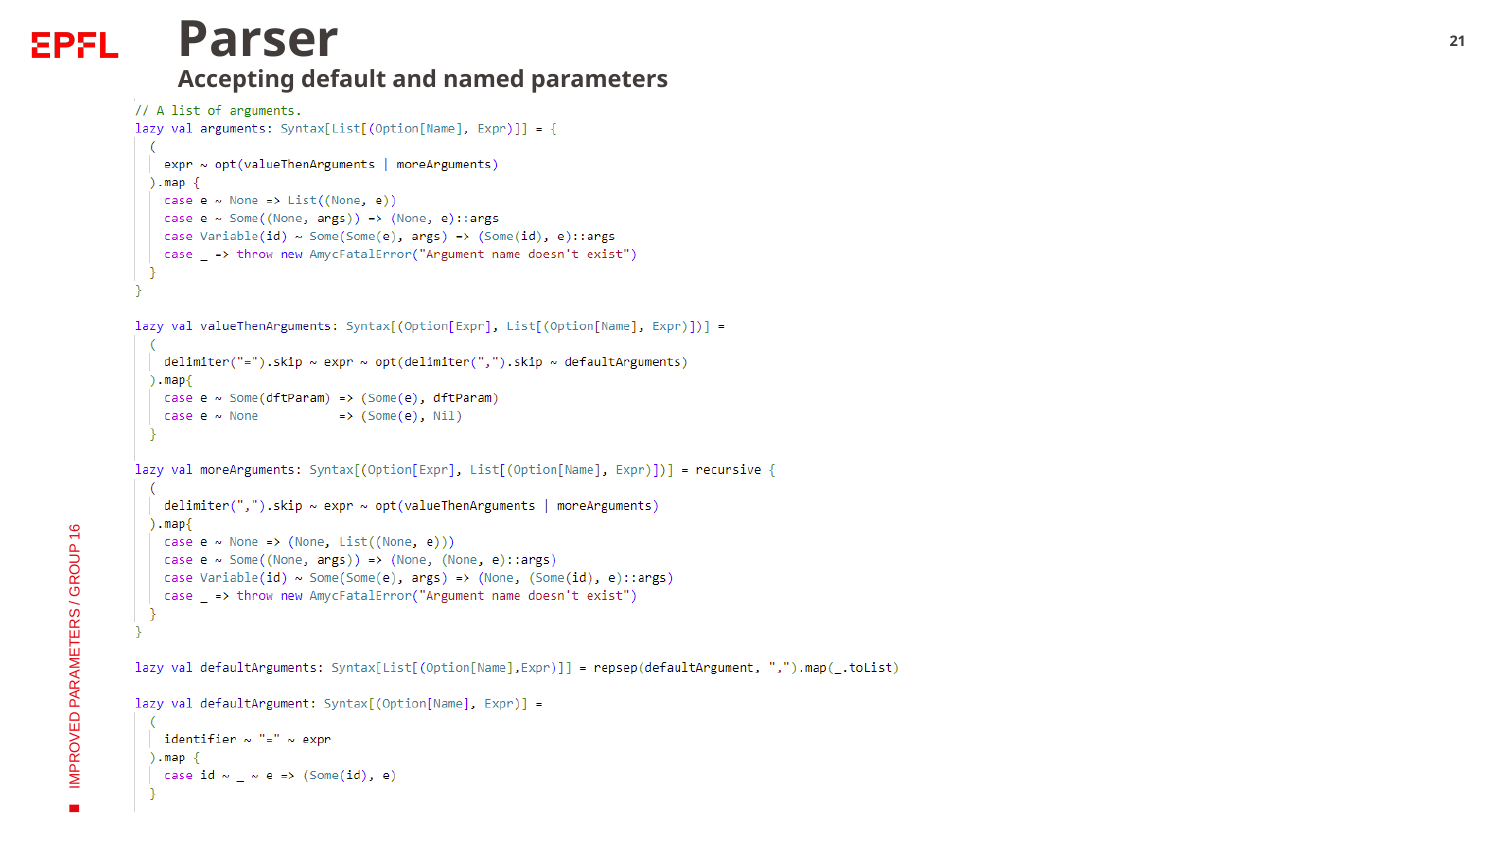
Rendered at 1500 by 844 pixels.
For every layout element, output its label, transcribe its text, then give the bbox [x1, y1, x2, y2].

picture [21, 21, 129, 69]
picture [130, 98, 907, 812]
slide_number IMPROVED PARAMETERS / GROUP 16 [0, 256, 125, 805]
slide_number 21 [1415, 32, 1500, 59]
title Parser Accepting default and named parameters [148, 12, 1174, 114]
